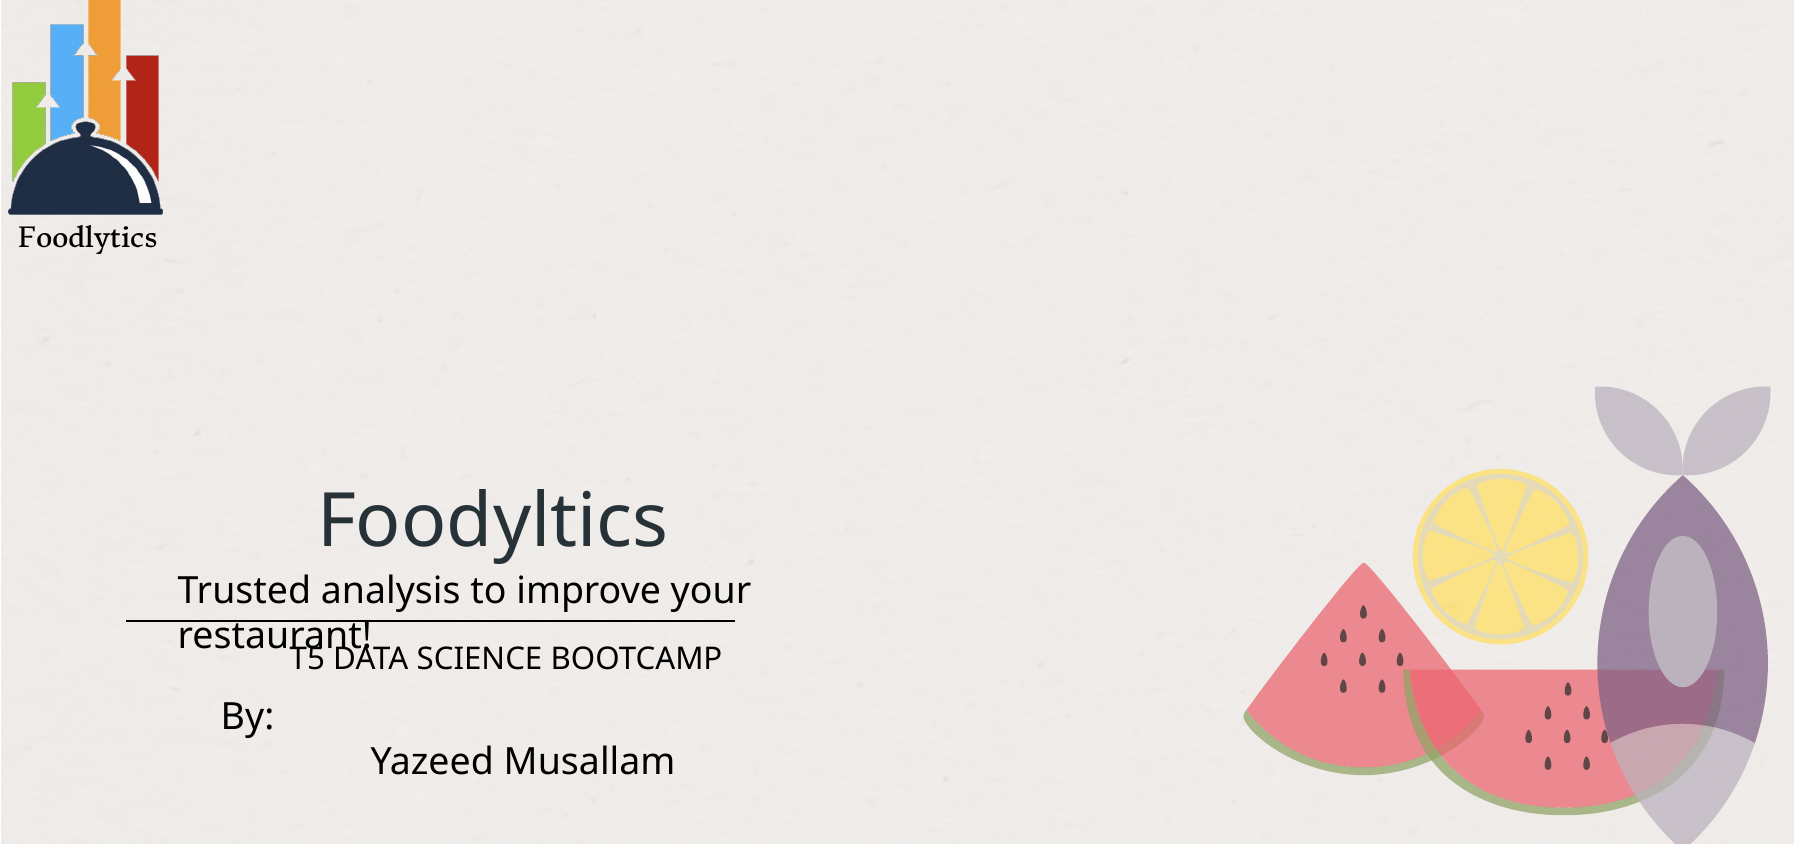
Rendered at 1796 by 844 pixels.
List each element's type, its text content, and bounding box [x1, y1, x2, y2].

text_box Trusted analysis to improve your restaurant! [162, 551, 850, 605]
picture [1, 0, 1794, 844]
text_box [1593, 386, 1788, 844]
text_box By: Yazeed Musallam [205, 677, 893, 731]
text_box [1236, 562, 1587, 816]
text_box T5 DATA SCIENCE BOOTCAMP [274, 622, 962, 676]
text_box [1405, 468, 1589, 645]
text_box Foodyltics [302, 180, 1410, 577]
